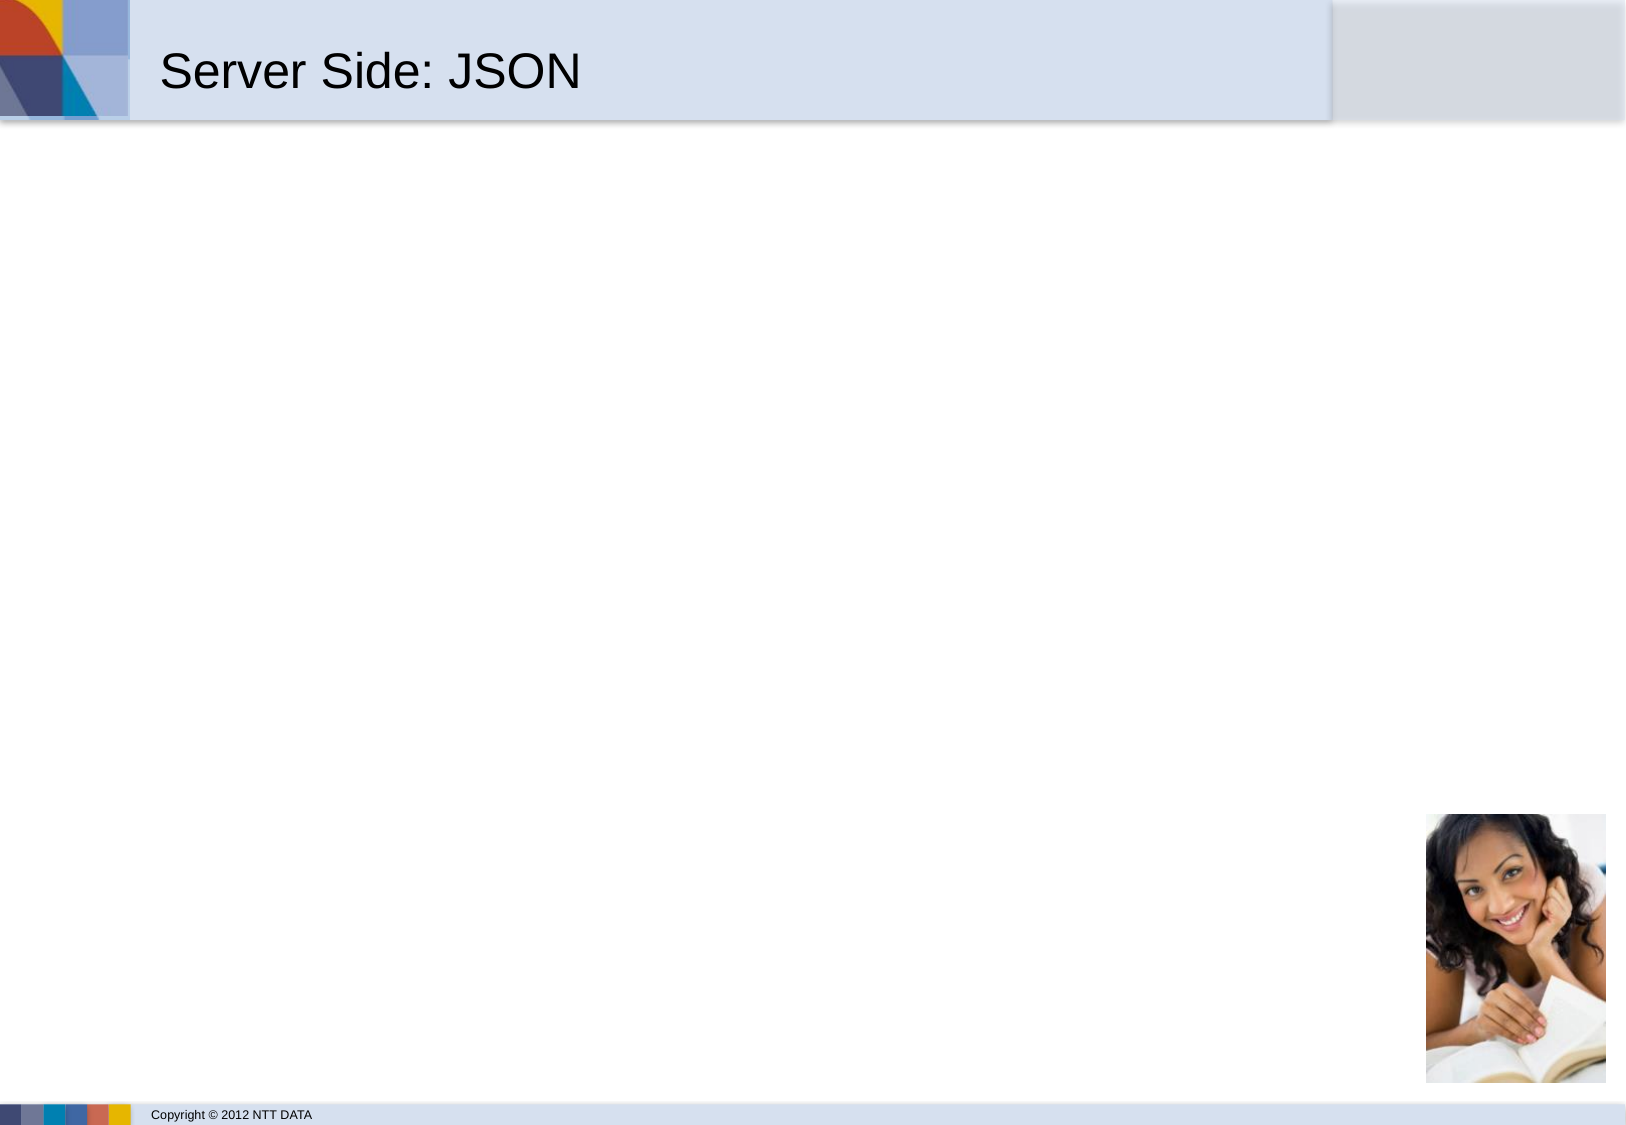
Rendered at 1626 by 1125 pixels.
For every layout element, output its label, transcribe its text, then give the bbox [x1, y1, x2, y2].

picture [1426, 814, 1606, 1083]
title Server Side: JSON [144, 30, 1581, 91]
picture [0, 0, 130, 120]
